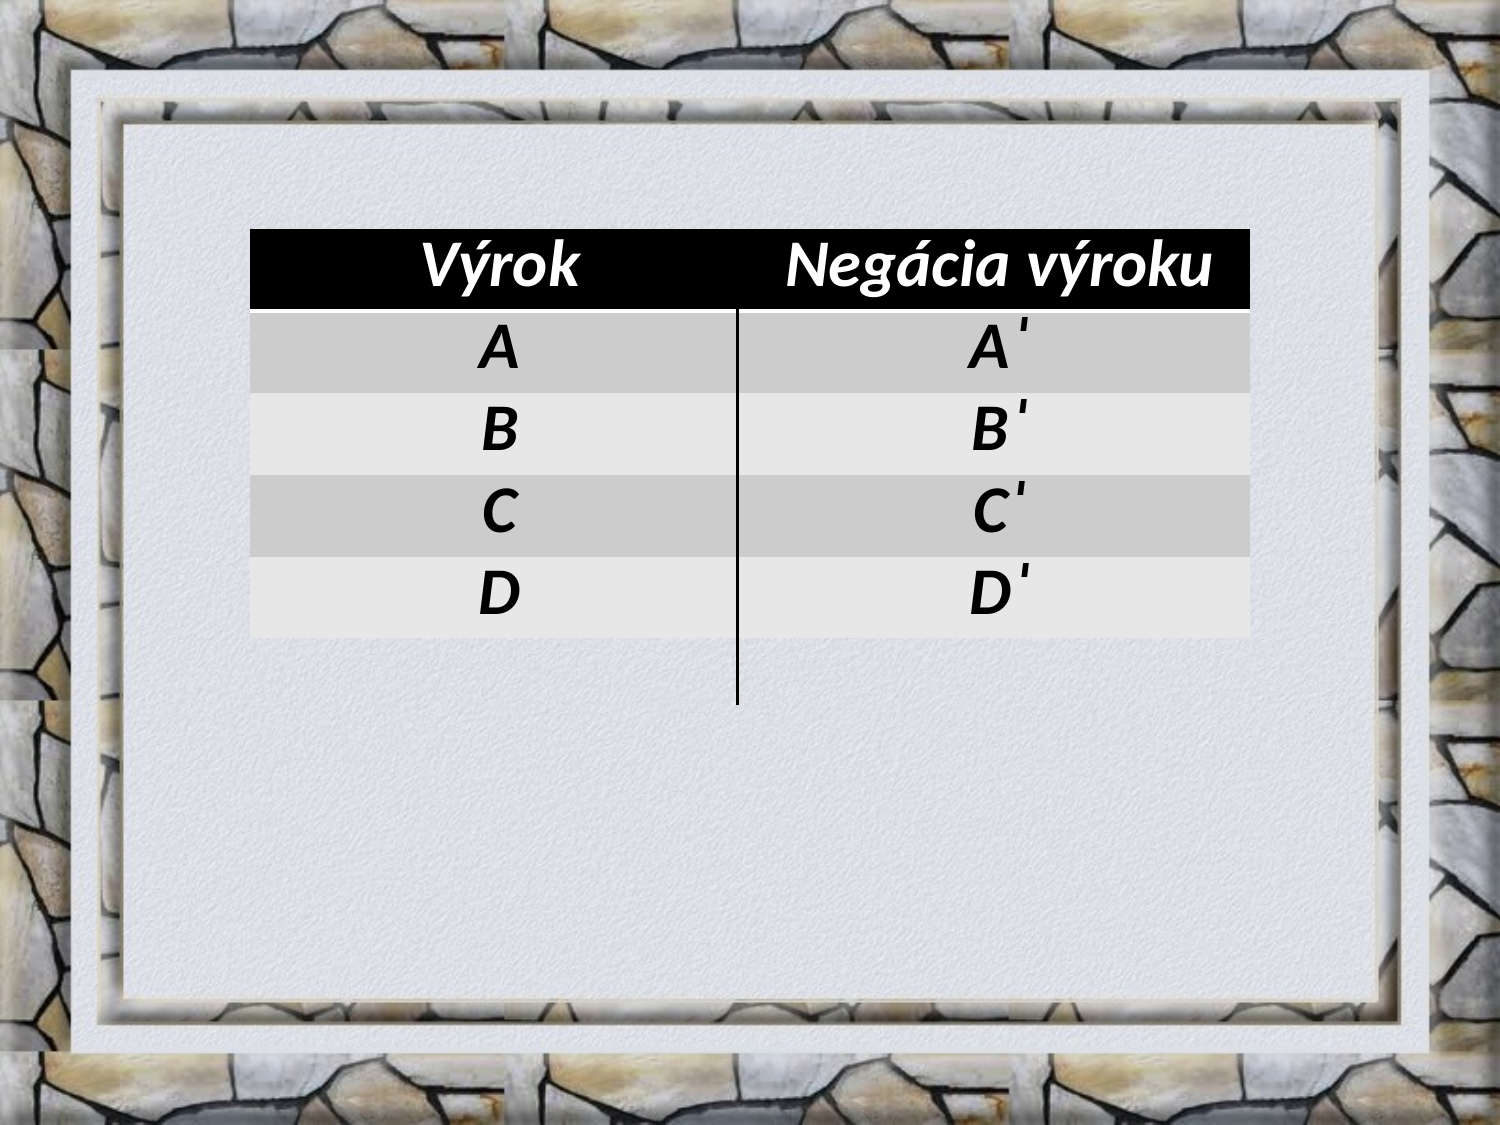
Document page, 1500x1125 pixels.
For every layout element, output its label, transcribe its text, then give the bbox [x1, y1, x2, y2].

table_cell C [741, 475, 750, 557]
table_cell D [250, 557, 733, 638]
picture [0, 0, 1500, 1125]
table_cell Bˈ [750, 393, 1250, 475]
table_cell Aˈ [750, 313, 1250, 393]
table_cell A [250, 313, 733, 393]
table_cell B [250, 393, 733, 475]
table_cell D [741, 557, 750, 638]
table_cell A [741, 313, 750, 393]
table_header Negácia výroku [750, 229, 1250, 309]
table_cell B [741, 393, 750, 475]
table_cell C [250, 475, 733, 557]
table_cell Cˈ [750, 475, 1250, 557]
table_cell Dˈ [750, 557, 1250, 638]
table_header Výrok [250, 229, 750, 309]
